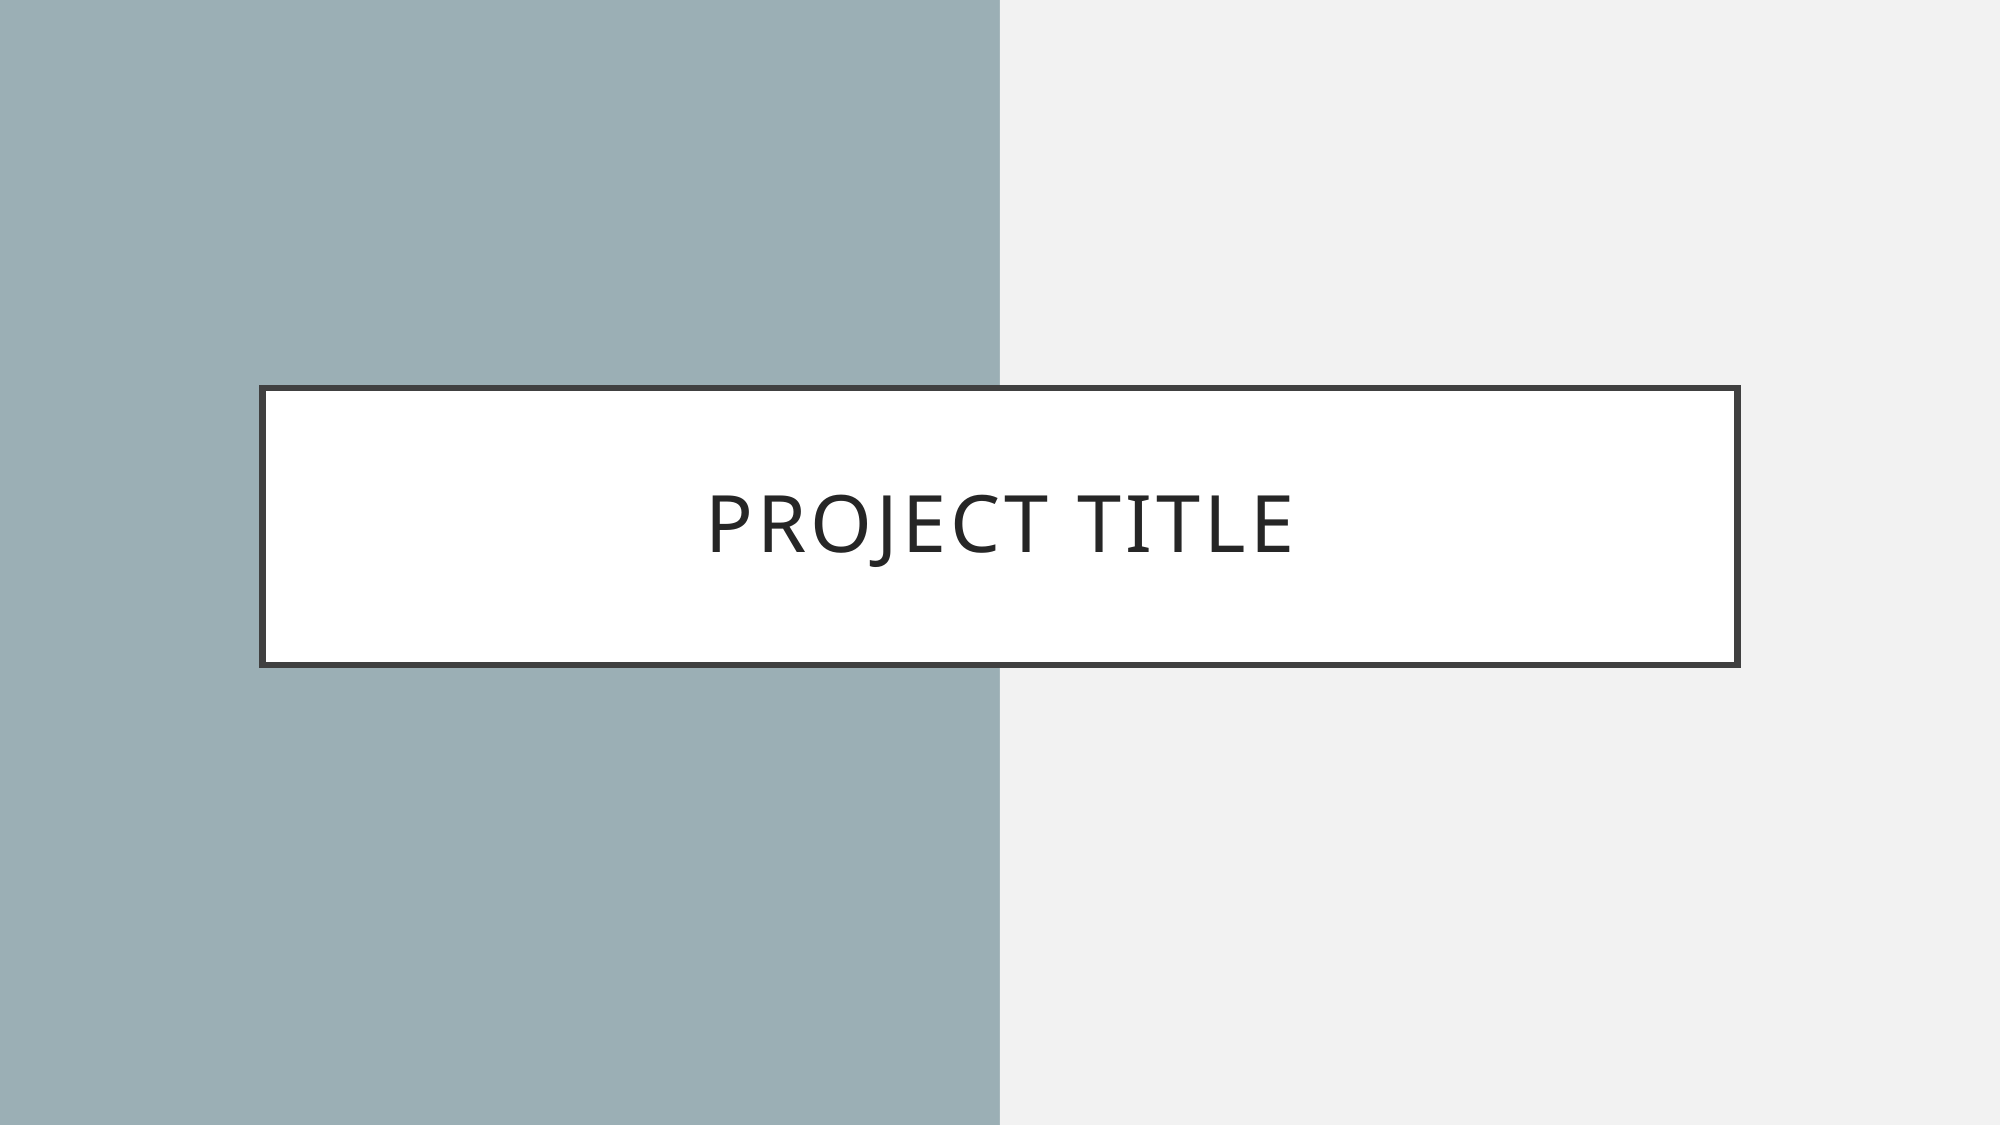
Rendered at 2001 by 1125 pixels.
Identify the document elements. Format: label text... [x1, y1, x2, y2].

text_box [999, 0, 2000, 1125]
title PROJECT TITLE [259, 385, 1741, 668]
